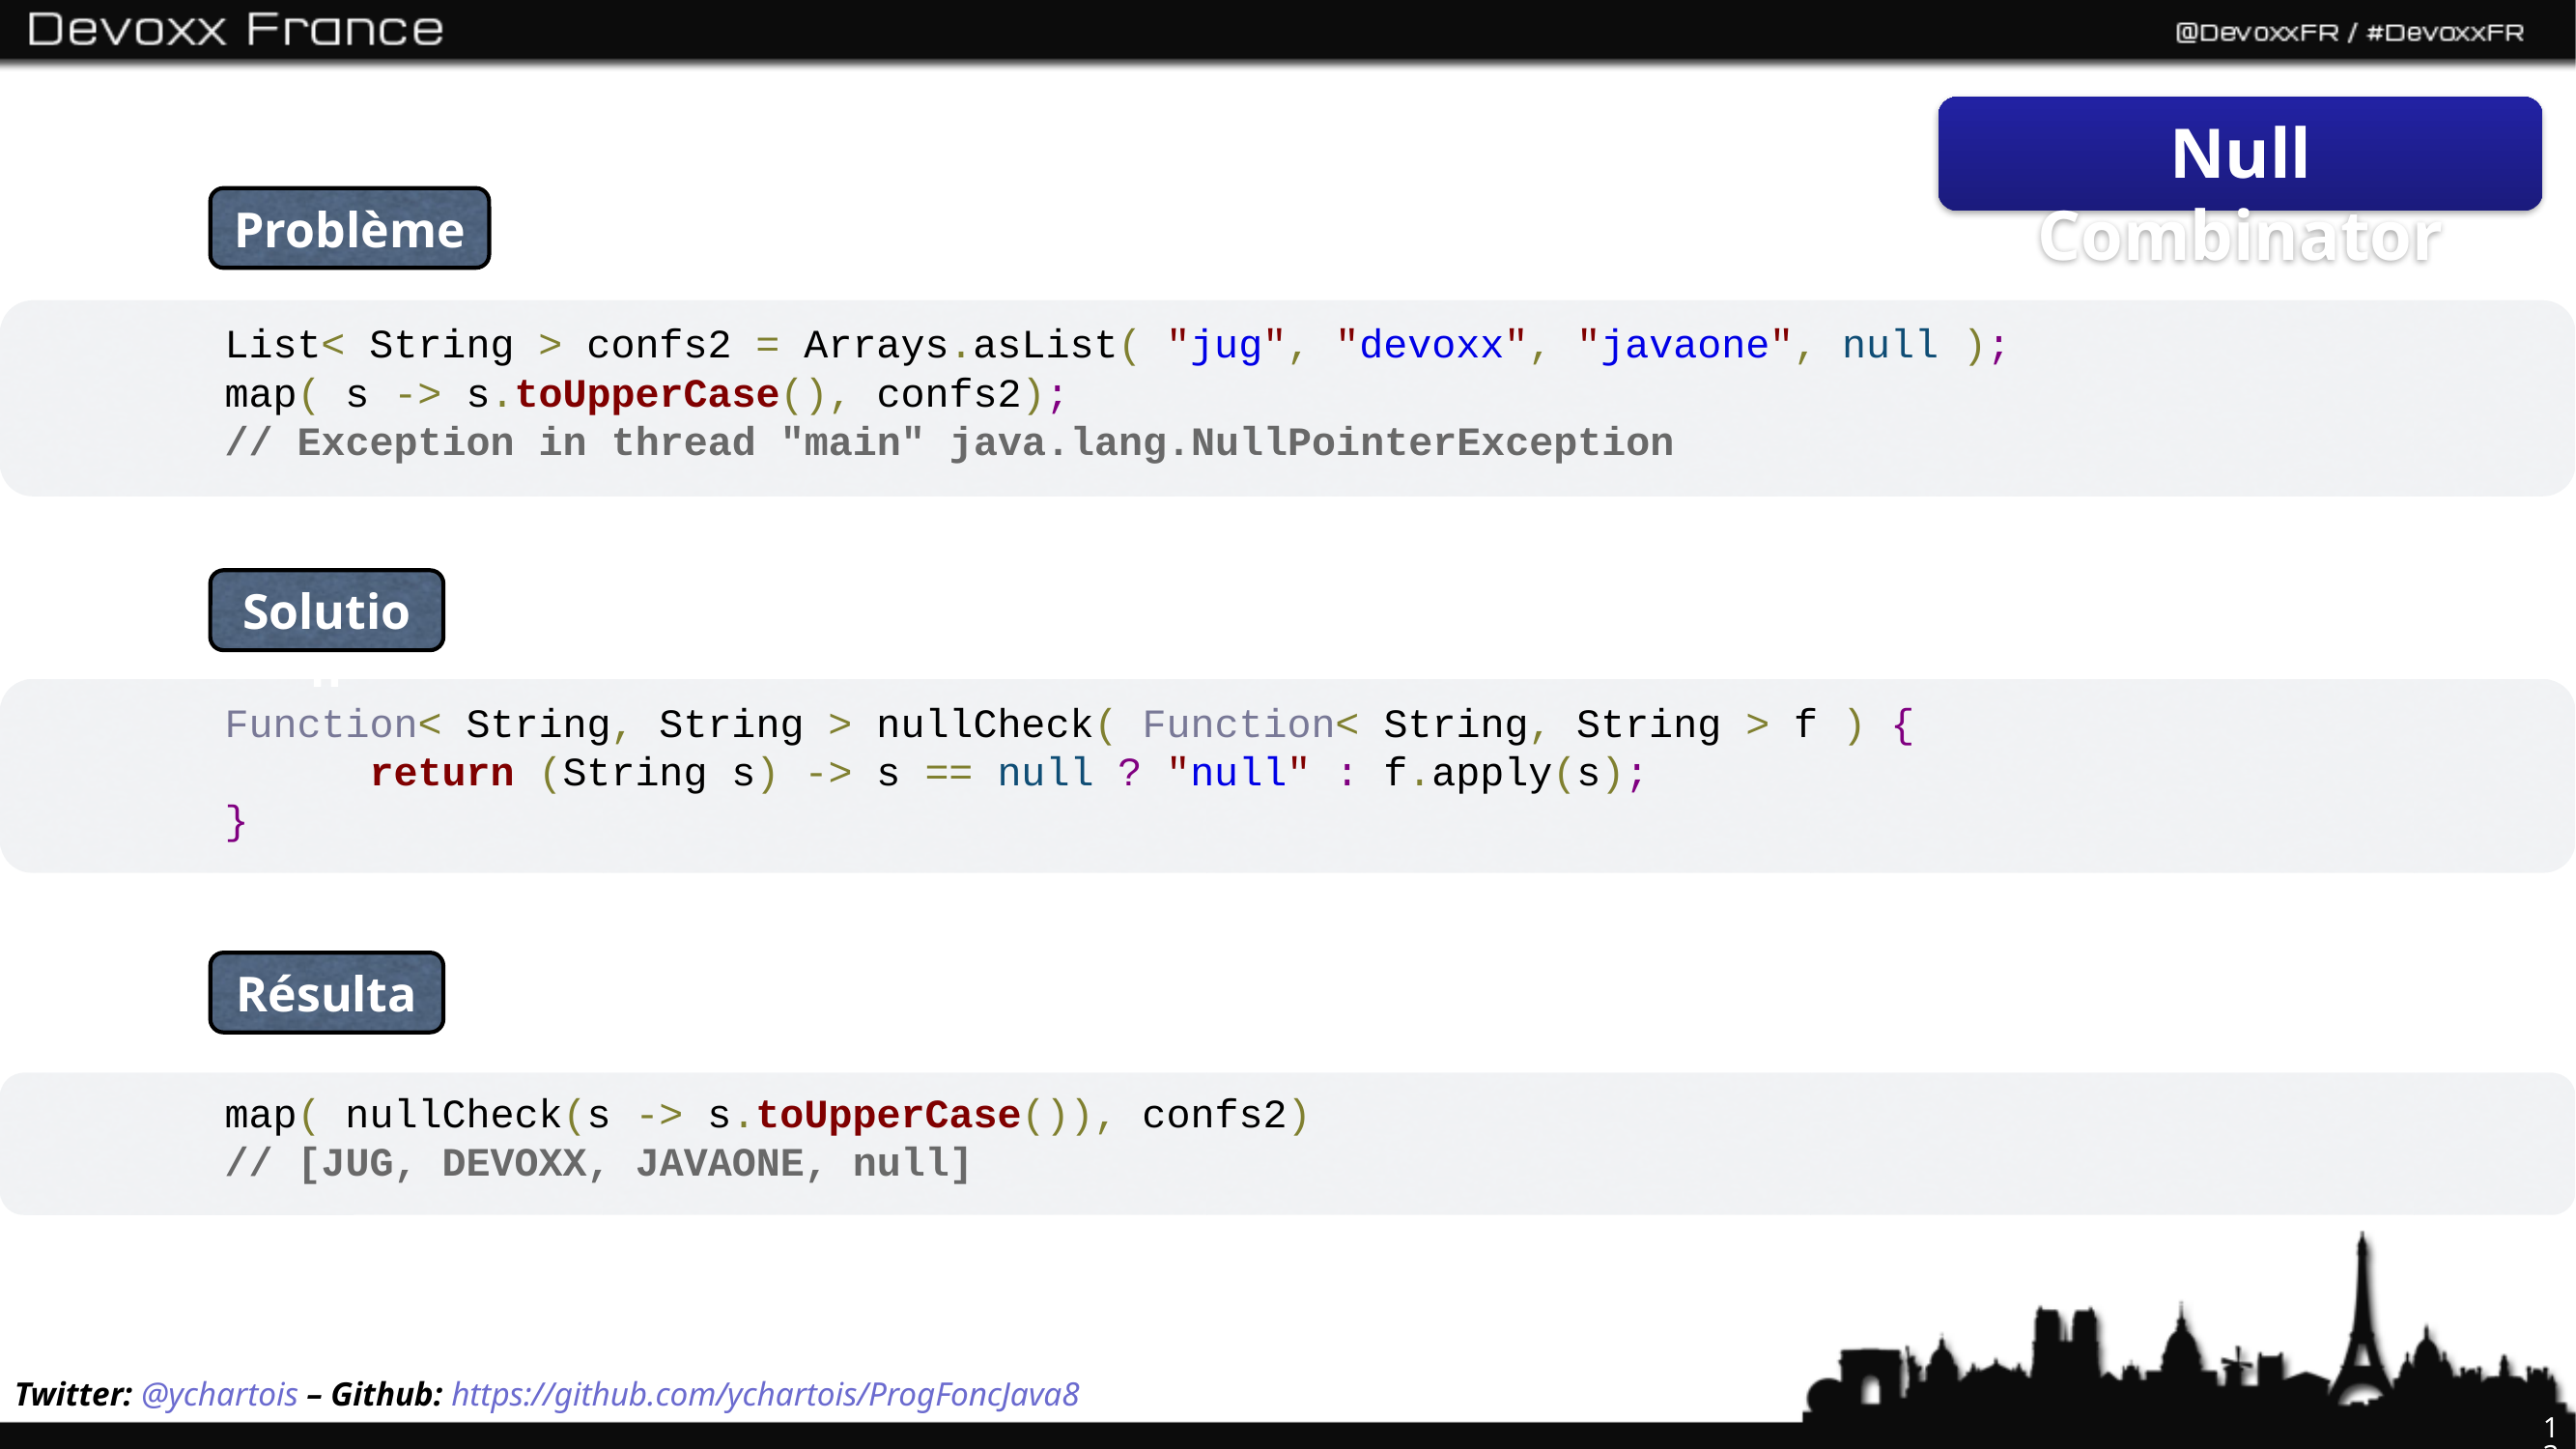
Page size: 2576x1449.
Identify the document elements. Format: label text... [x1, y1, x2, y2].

picture [0, 1197, 2576, 1449]
text_box Twitter: @ychartois – Github: https://github.com/ychartois/ProgFoncJava8 [0, 1367, 1186, 1420]
text_box [0, 679, 2576, 873]
picture [0, 847, 2576, 1092]
text_box map( nullCheck(s -> s.toUpperCase()), confs2) // [JUG, DEVOXX, JAVAONE, null] [210, 1080, 2327, 1191]
text_box Null Combinator [1938, 97, 2543, 212]
text_box Function< String, String > nullCheck( Function< String, String > f ) { return (String s) -> s == null ? "null" : f.apply(s); } [210, 690, 2327, 850]
text_box [0, 299, 2576, 497]
text_box List< String > confs2 = Arrays.asList( "jug", "devoxx", "javaone", null ); map( s -> s.toUpperCase(), confs2); // Exception in thread "main" java.lang.NullPointerException [210, 310, 2327, 470]
text_box [0, 1072, 2576, 1215]
text_box Résultat [210, 952, 444, 1033]
picture [0, 0, 2576, 327]
text_box Solution [210, 570, 444, 651]
slide_number 13 [2528, 1403, 2575, 1449]
picture [0, 470, 2576, 705]
text_box Problème [210, 187, 490, 269]
